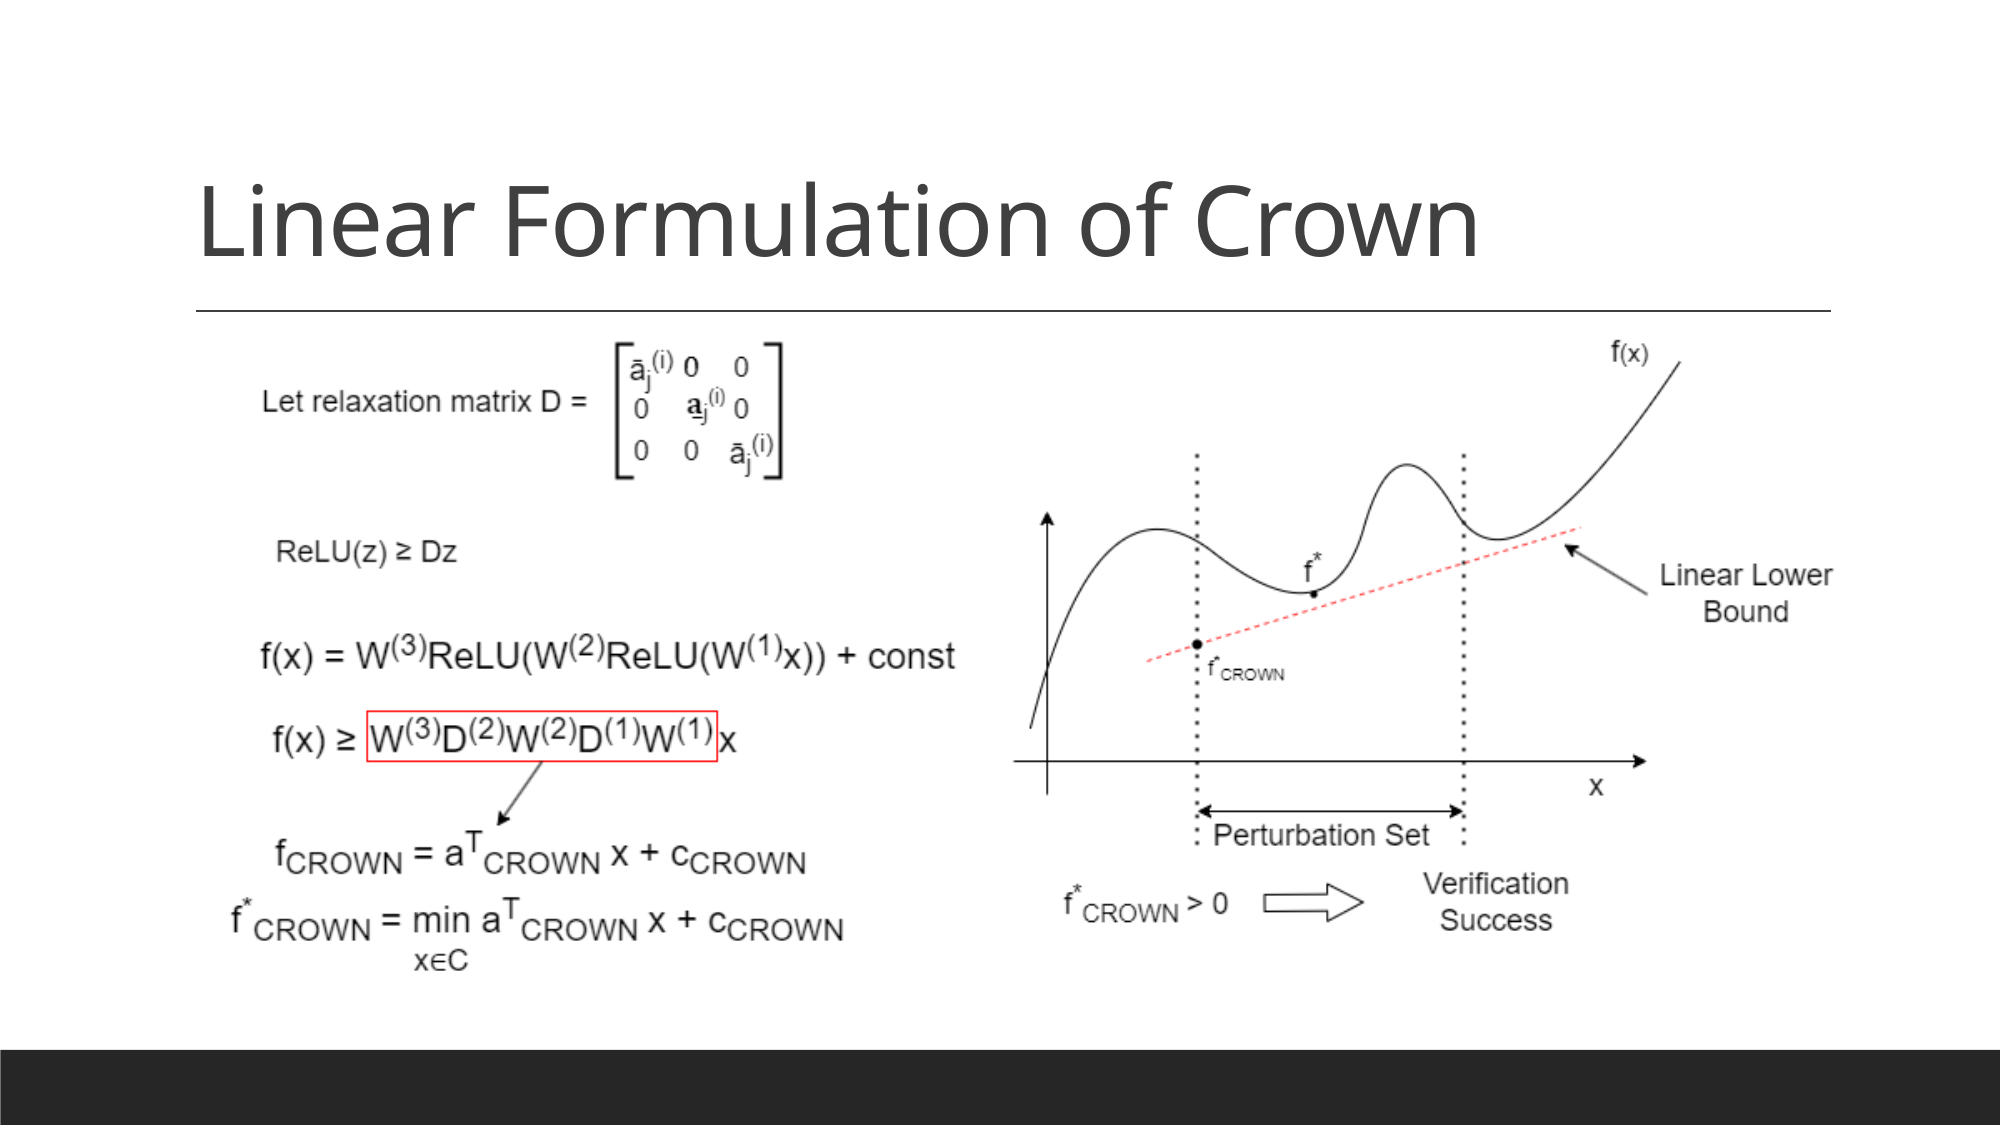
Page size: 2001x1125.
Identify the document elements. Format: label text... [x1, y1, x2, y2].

title Linear Formulation of Crown [180, 47, 1830, 285]
picture [179, 327, 1850, 982]
